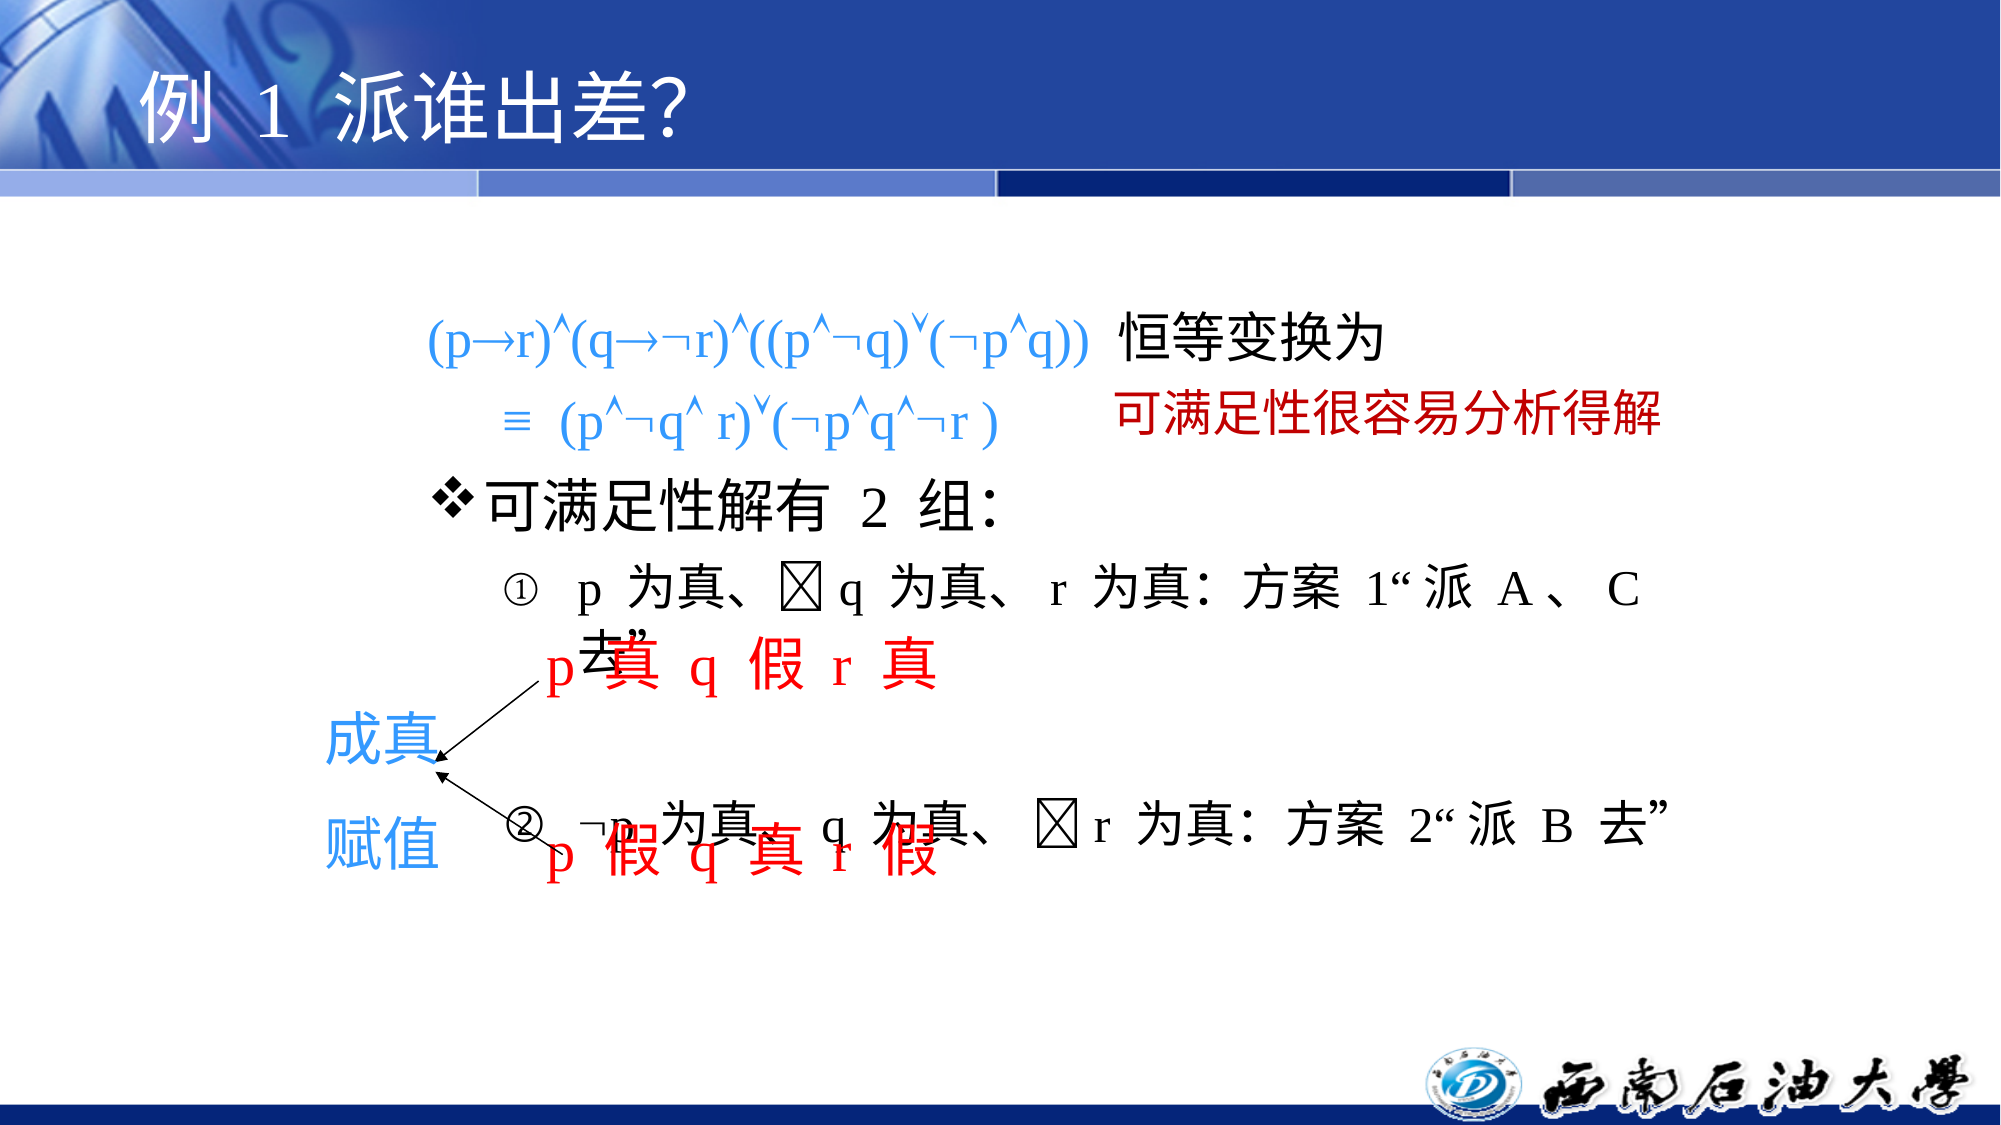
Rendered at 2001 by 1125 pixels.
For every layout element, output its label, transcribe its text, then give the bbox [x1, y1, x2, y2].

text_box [309, 659, 564, 875]
picture [0, 0, 2001, 1125]
text_box p 假 q 真 r 假 [531, 805, 954, 891]
text_box p 真 q 假 r 真 [531, 619, 954, 705]
list (pr)(qr)((pq)(pq)) 恒等变换为 ≡ (pq r)(pqr ) 可满足性解有 2 组： p 为真、q 为真、r 为真：方案 1“派 A、C 去” p 为真、q 为真、 r 为真：方案 2“派 B 去” [411, 289, 1725, 1022]
title 例 1 派谁出差？ [122, 37, 1883, 176]
text_box 可满足性很容易分析得解 [1097, 373, 1678, 449]
